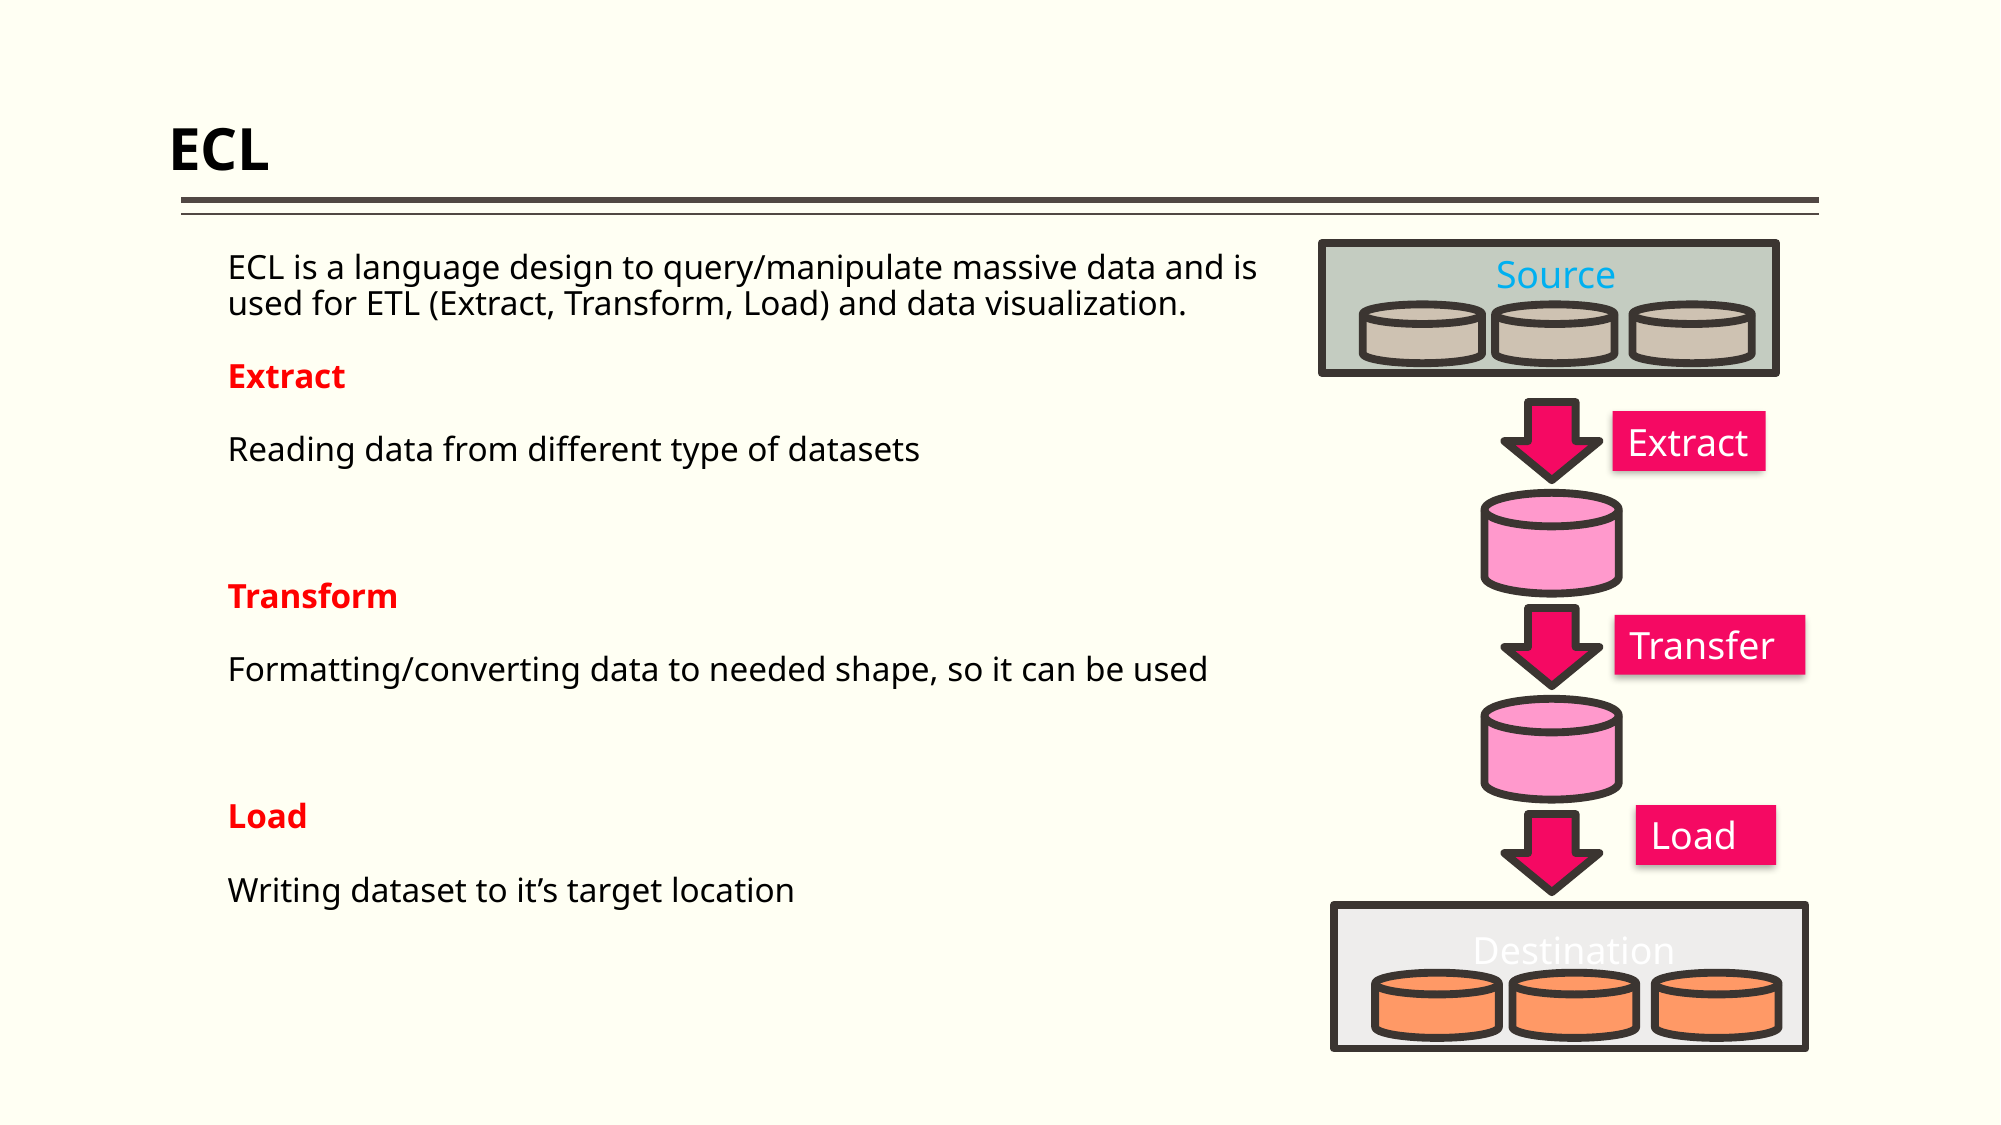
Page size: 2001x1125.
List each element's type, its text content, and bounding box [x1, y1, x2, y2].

title ECL [168, 25, 1981, 191]
list ECL is a language design to query/manipulate massive data and is used for ETL (Extract, Transform, Load) and data visualization. Extract Reading data from different type of datasets Transform Formatting/converting data to needed shape, so it can be used Load Writing dataset to it’s target location [227, 243, 1278, 1038]
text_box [1321, 243, 1806, 1049]
